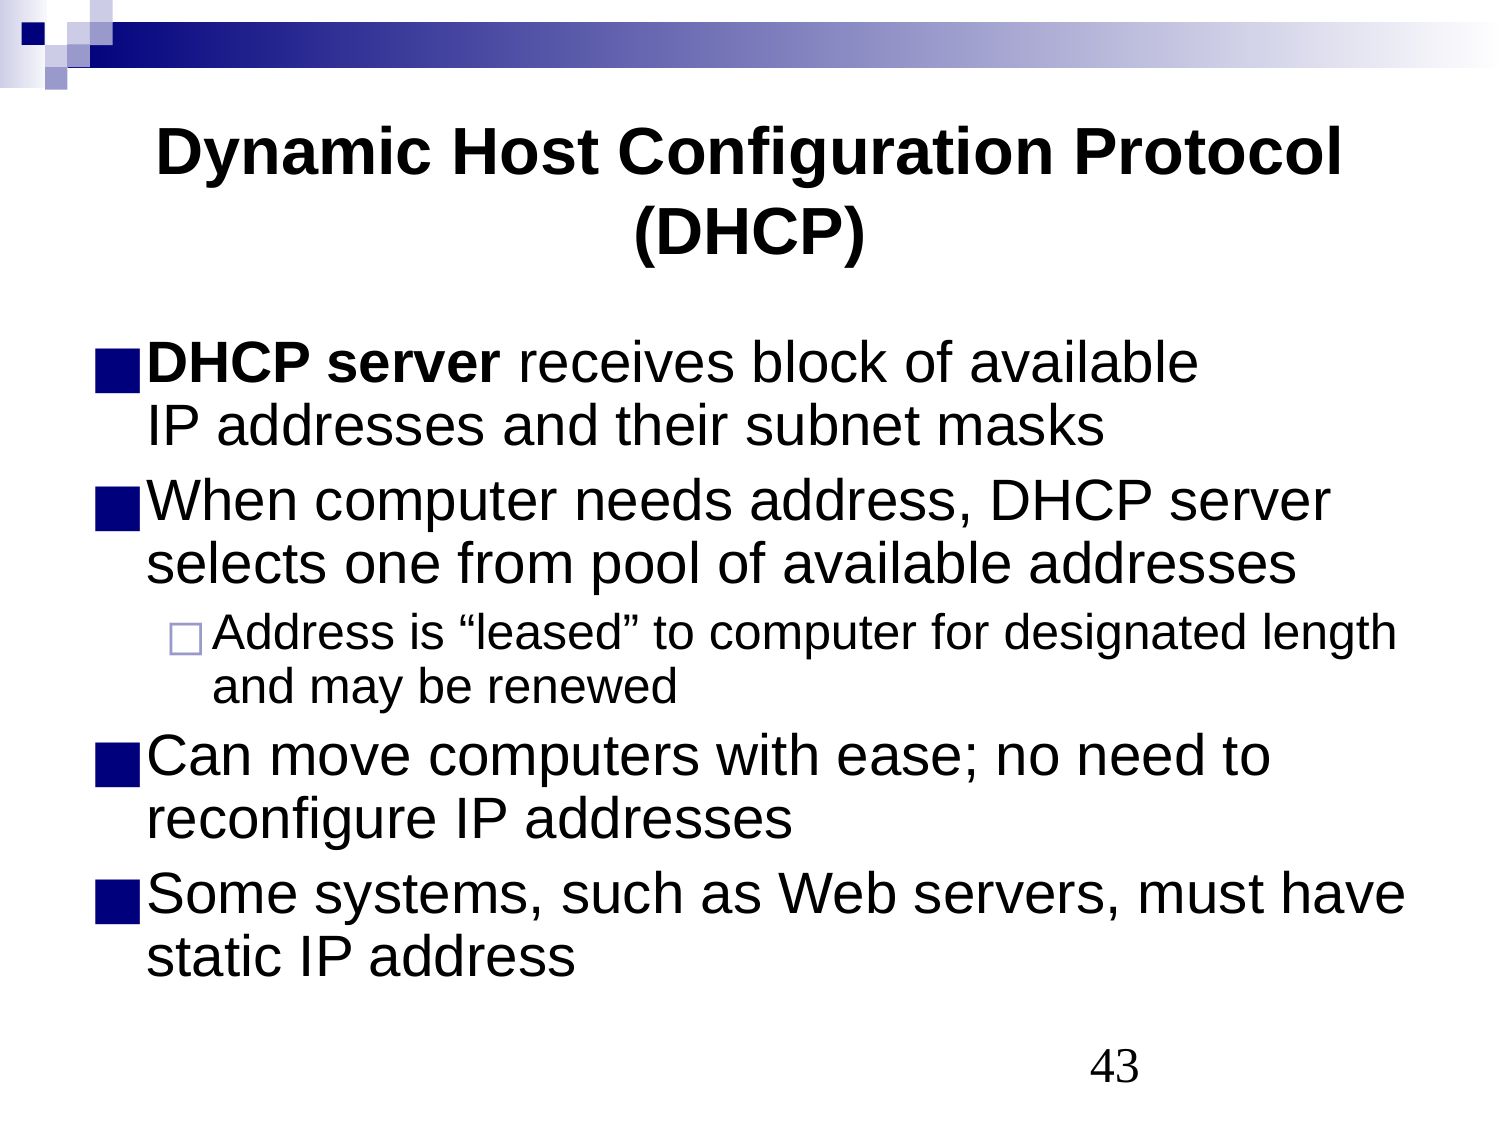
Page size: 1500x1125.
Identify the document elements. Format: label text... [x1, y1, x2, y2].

list DHCP server receives block of available IP addresses and their subnet masks When computer needs address, DHCP server selects one from pool of available addresses Address is “leased” to computer for designated length and may be renewed Can move computers with ease; no need to reconfigure IP addresses Some systems, such as Web servers, must have static IP address [75, 324, 1425, 963]
slide_number ‹#› [1074, 1025, 1425, 1100]
title Dynamic Host Configuration Protocol (DHCP) [75, 75, 1425, 300]
